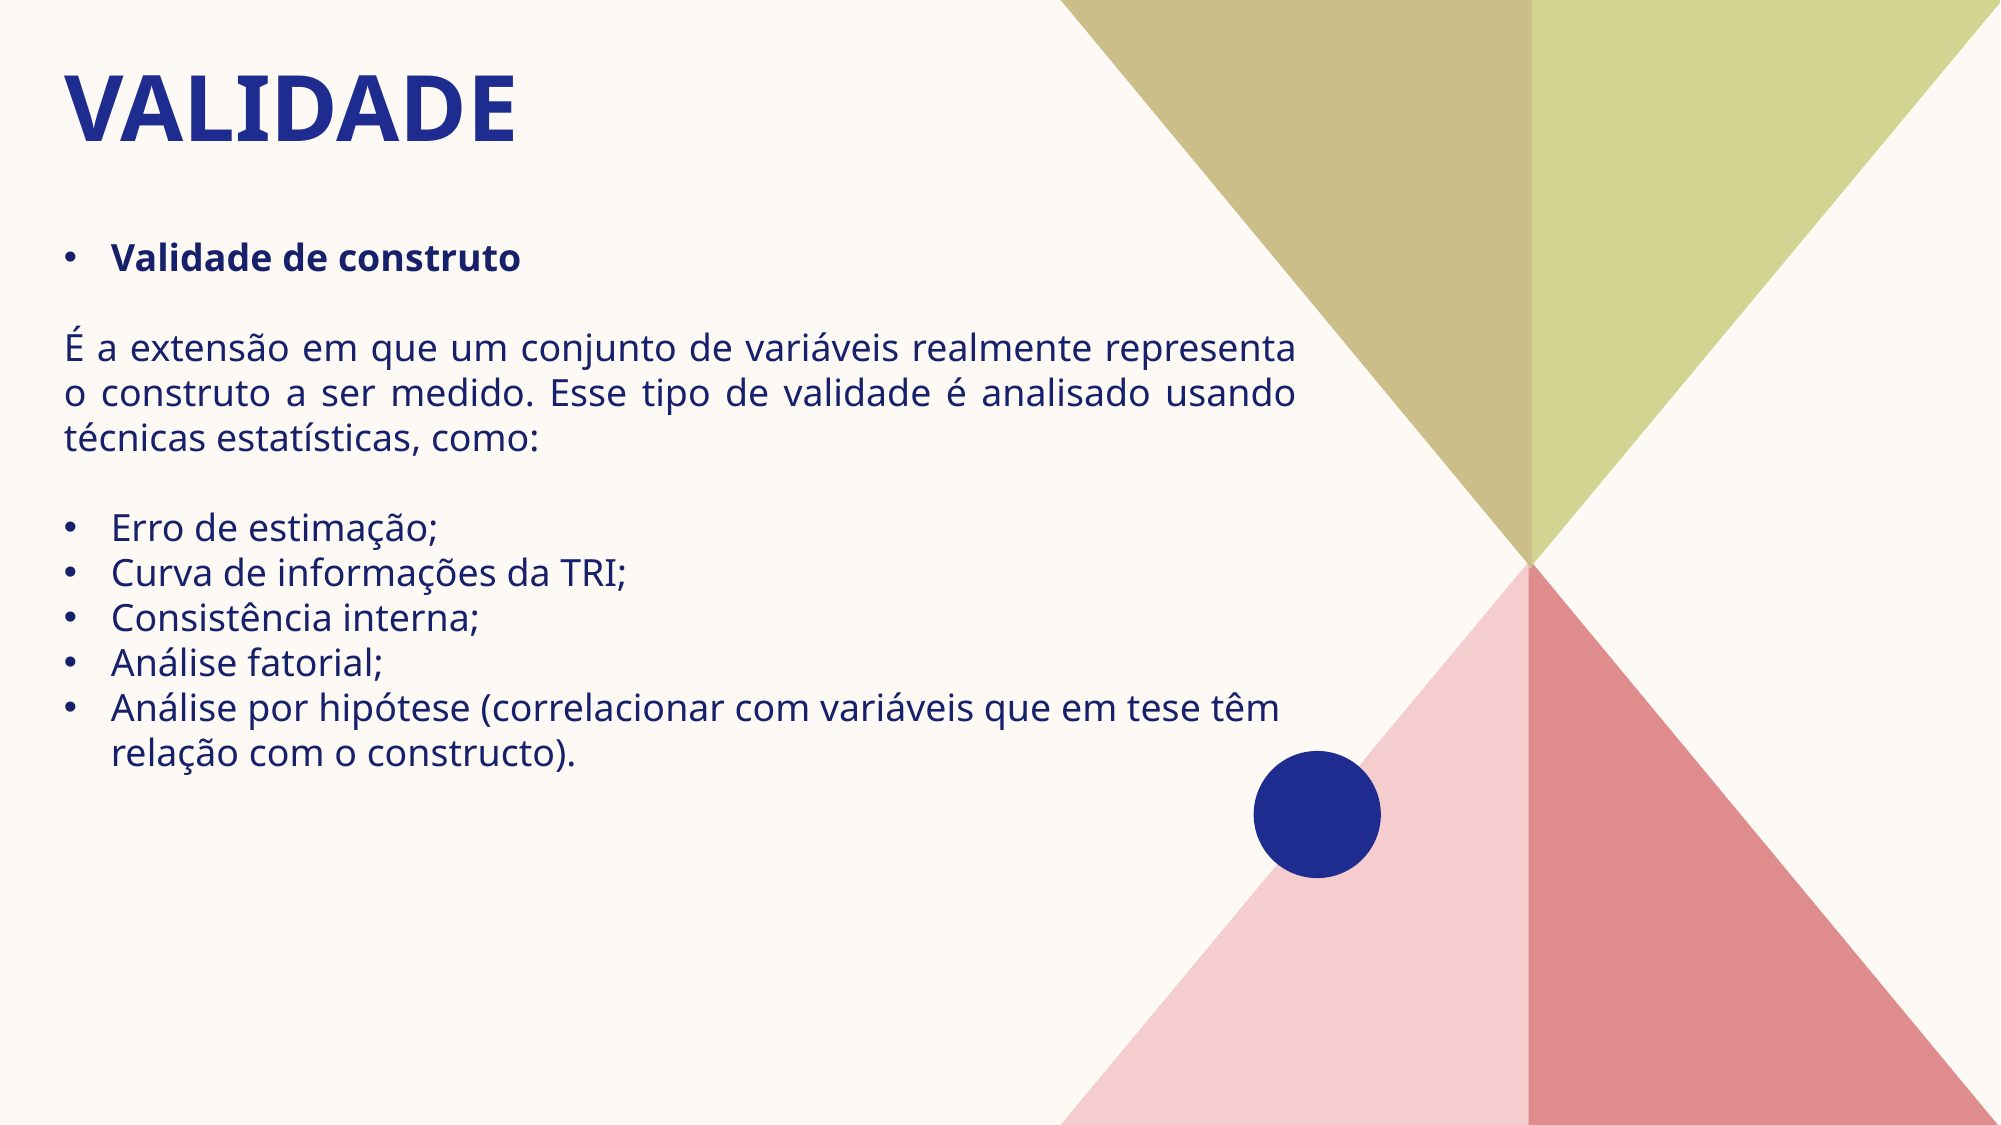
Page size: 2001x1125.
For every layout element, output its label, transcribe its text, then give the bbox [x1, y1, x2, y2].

title VALIDADE [49, 42, 1200, 191]
text_box Validade de construto É a extensão em que um conjunto de variáveis realmente representa o construto a ser medido. Esse tipo de validade é analisado usando técnicas estatísticas, como: Erro de estimação; Curva de informações da TRI; Consistência interna; Análise fatorial; Análise por hipótese (correlacionar com variáveis que em tese têm relação com o constructo). [49, 226, 1313, 872]
